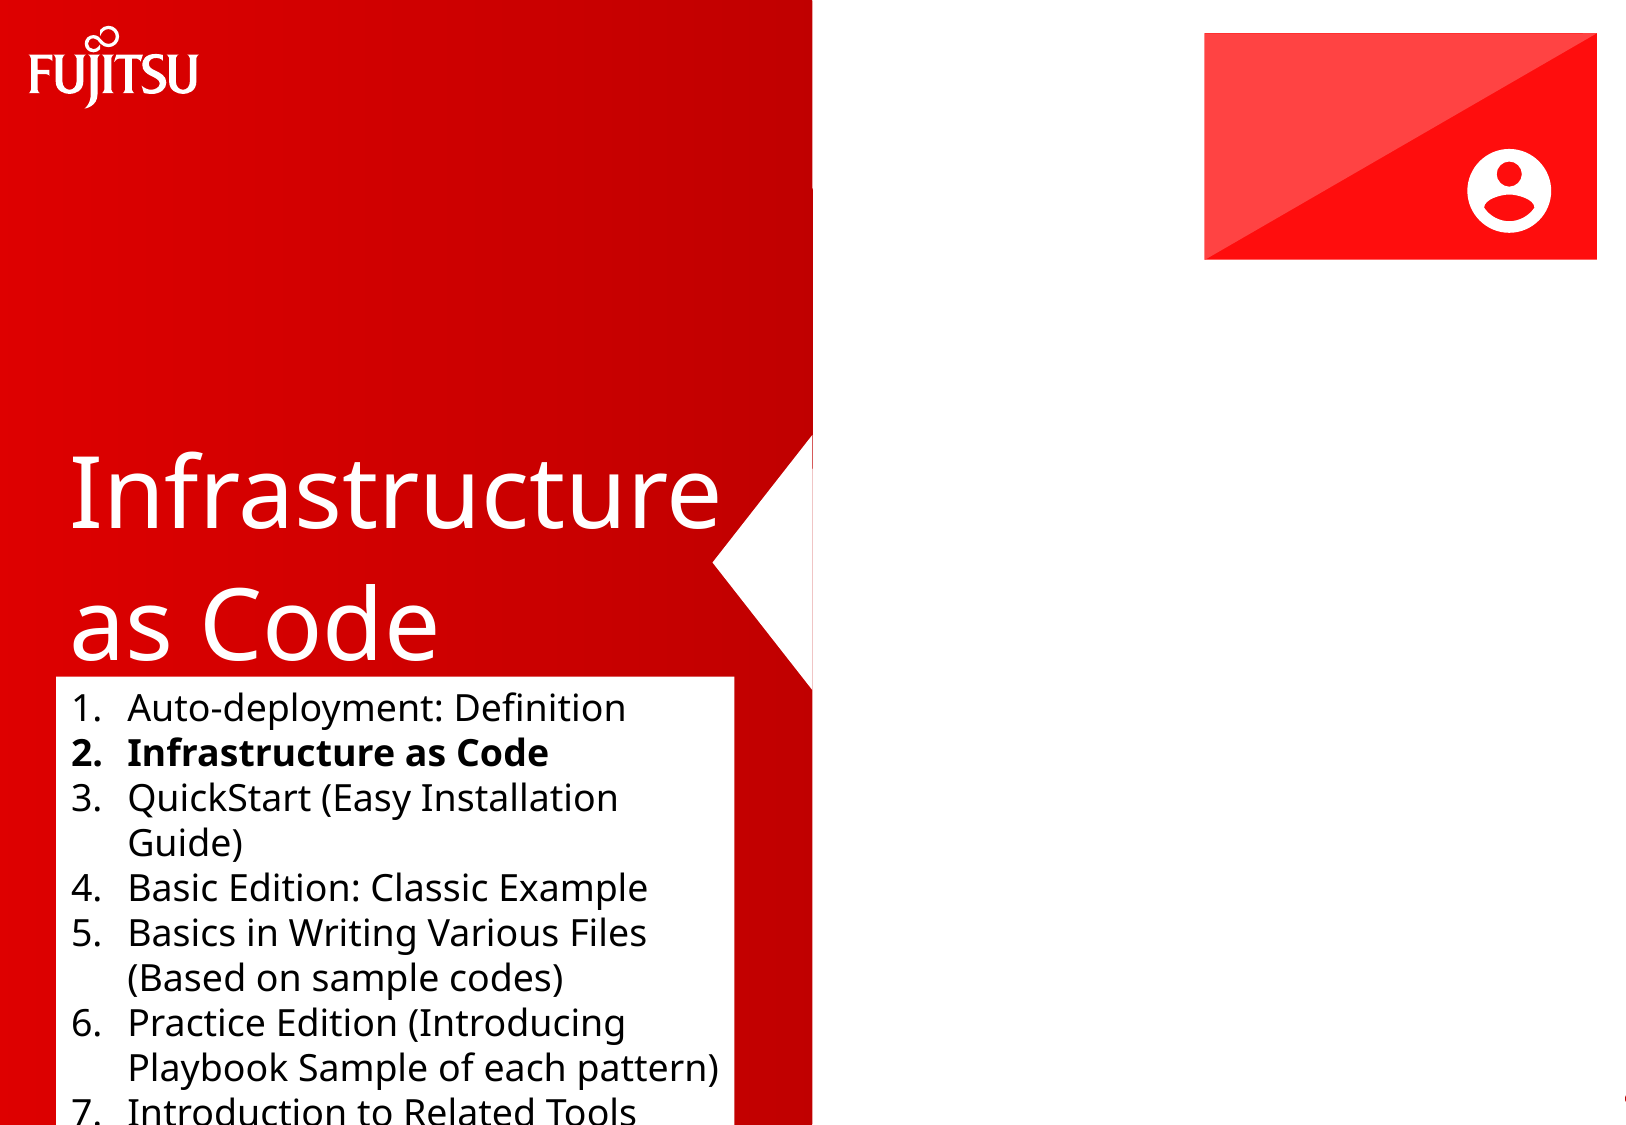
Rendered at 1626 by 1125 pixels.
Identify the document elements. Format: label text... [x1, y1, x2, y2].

list Infrastructure as Code [56, 409, 811, 662]
text_box Auto-deployment: Definition Infrastructure as Code QuickStart (Easy Installation Guide) Basic Edition: Classic Example Basics in Writing Various Files (Based on sample codes) Practice Edition (Introducing Playbook Sample of each pattern) Introduction to Related Tools [56, 676, 735, 1125]
text_box [1467, 148, 1552, 233]
